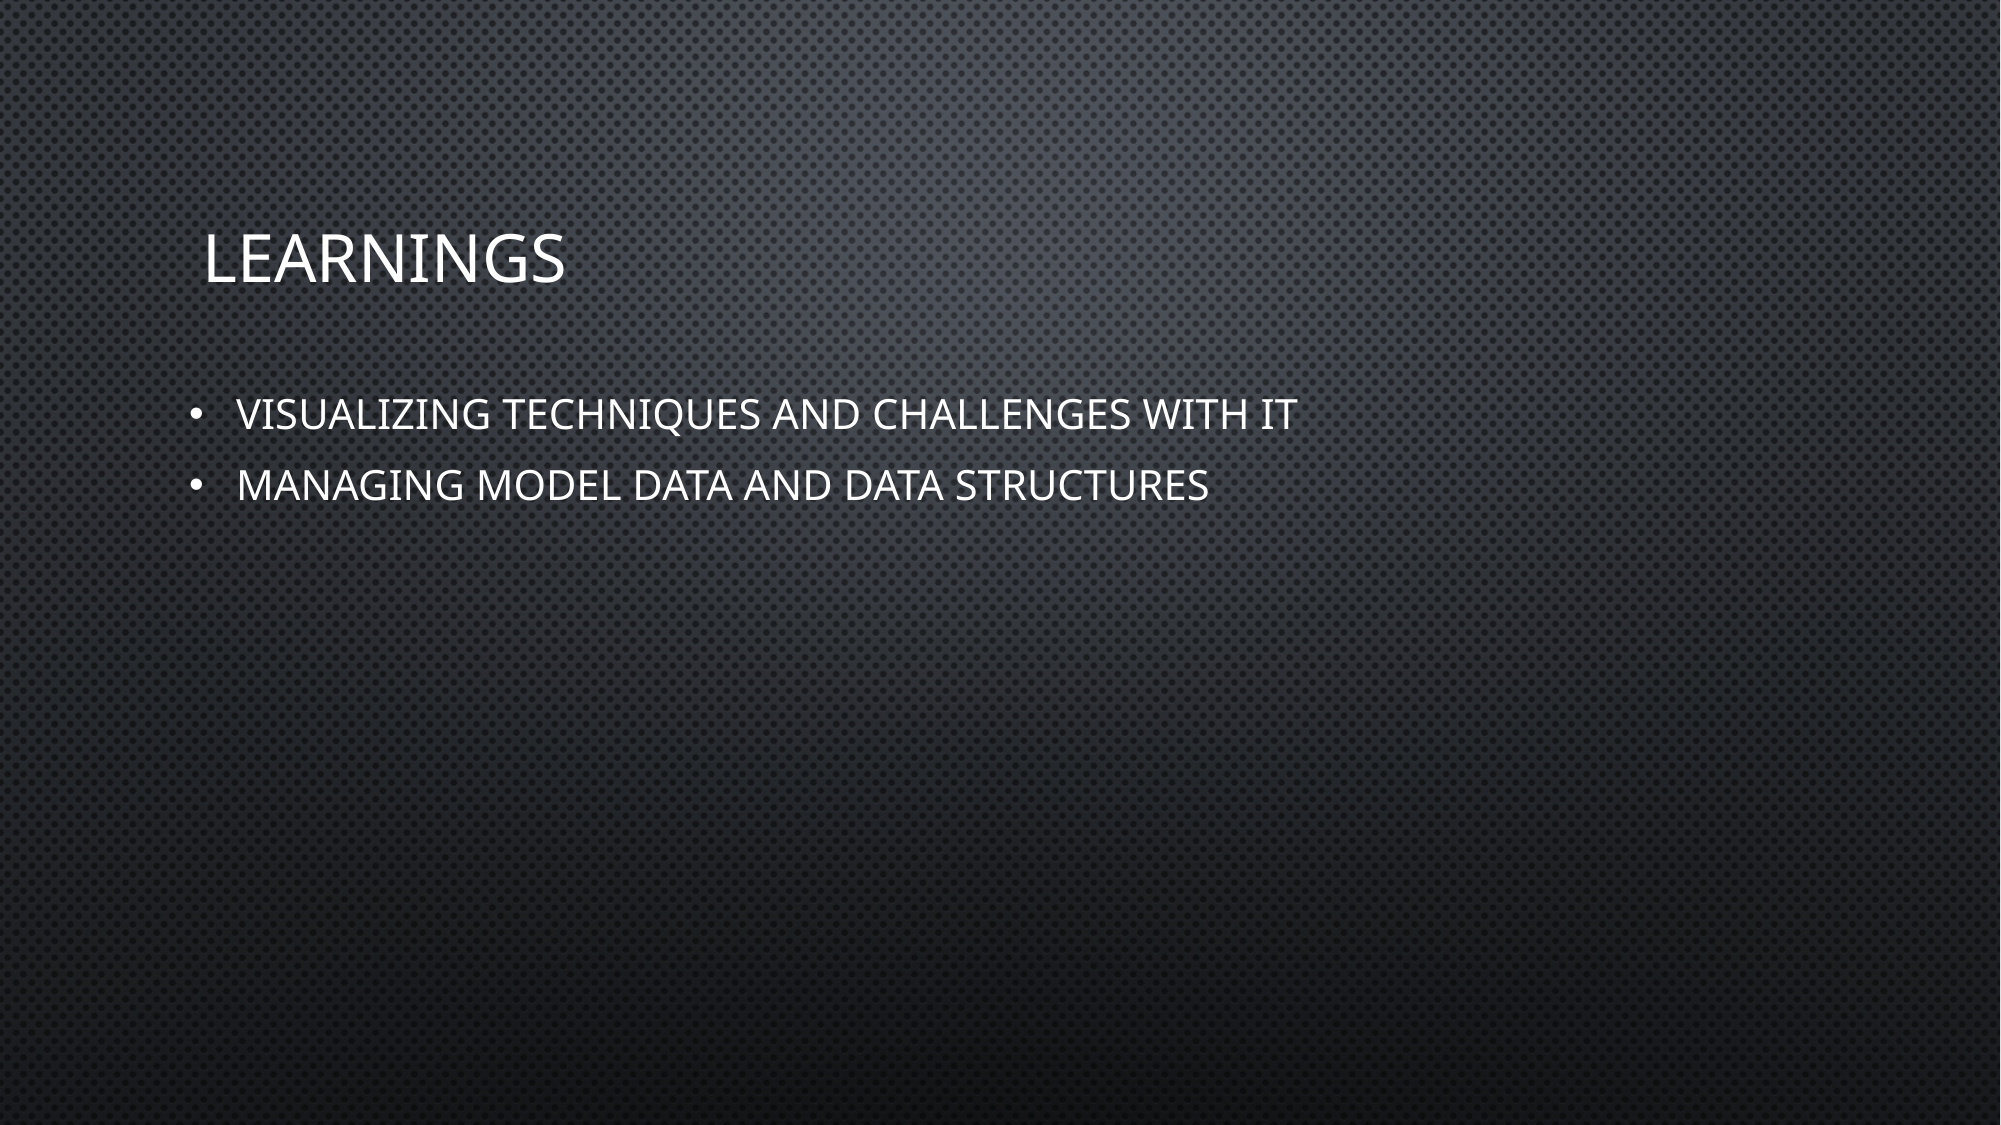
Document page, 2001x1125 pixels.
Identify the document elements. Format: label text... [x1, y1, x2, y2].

title Learnings [187, 99, 1813, 413]
list Visualizing Techniques and challenges with it Managing Model data and Data structures [174, 347, 1800, 550]
